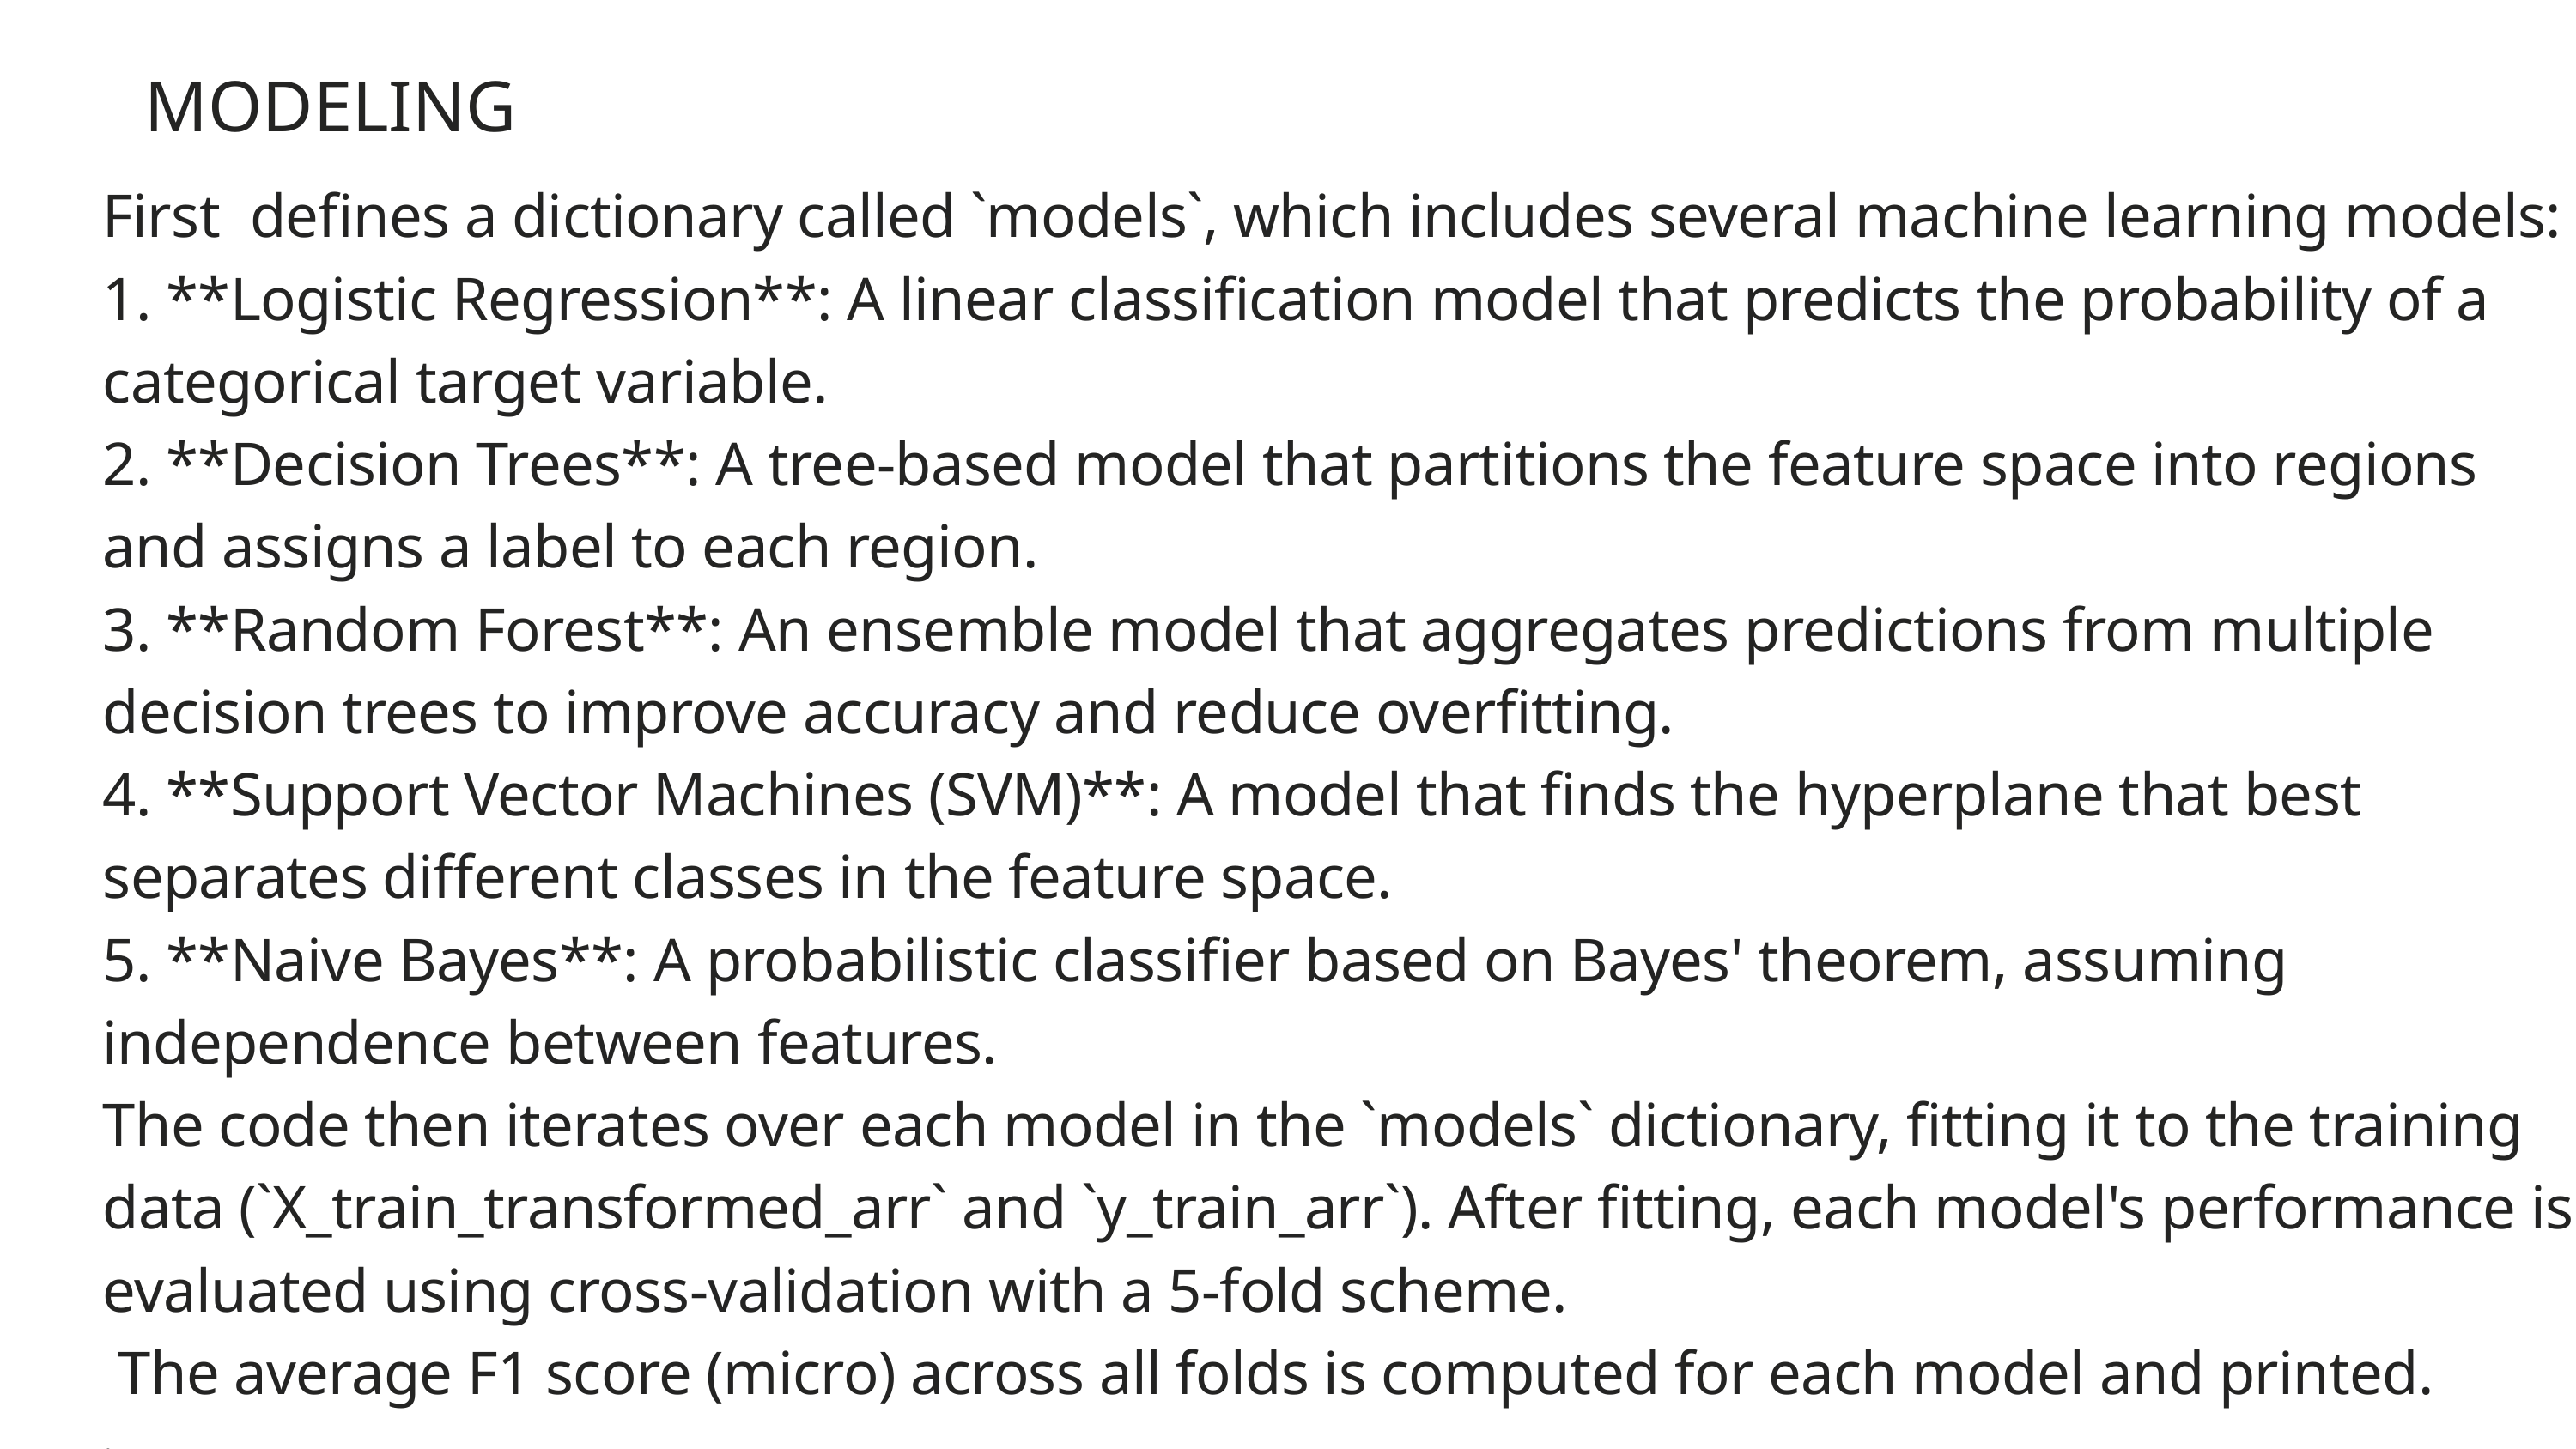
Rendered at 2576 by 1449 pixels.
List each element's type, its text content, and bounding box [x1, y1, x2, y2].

text_box MODELING [144, 61, 2516, 146]
text_box First defines a dictionary called `models`, which includes several machine learning models: 1. **Logistic Regression**: A linear classification model that predicts the probability of a categorical target variable. 2. **Decision Trees**: A tree-based model that partitions the feature space into regions and assigns a label to each region. 3. **Random Forest**: An ensemble model that aggregates predictions from multiple decision trees to improve accuracy and reduce overfitting. 4. **Support Vector Machines (SVM)**: A model that finds the hyperplane that best separates different classes in the feature space. 5. **Naive Bayes**: A probabilistic classifier based on Bayes' theorem, assuming independence between features. The code then iterates over each model in the `models` dictionary, fitting it to the training data (`X_train_transformed_arr` and `y_train_arr`). After fitting, each model's performance is evaluated using cross-validation with a 5-fold scheme. The average F1 score (micro) across all folds is computed for each model and printed. . [102, 167, 2576, 1449]
